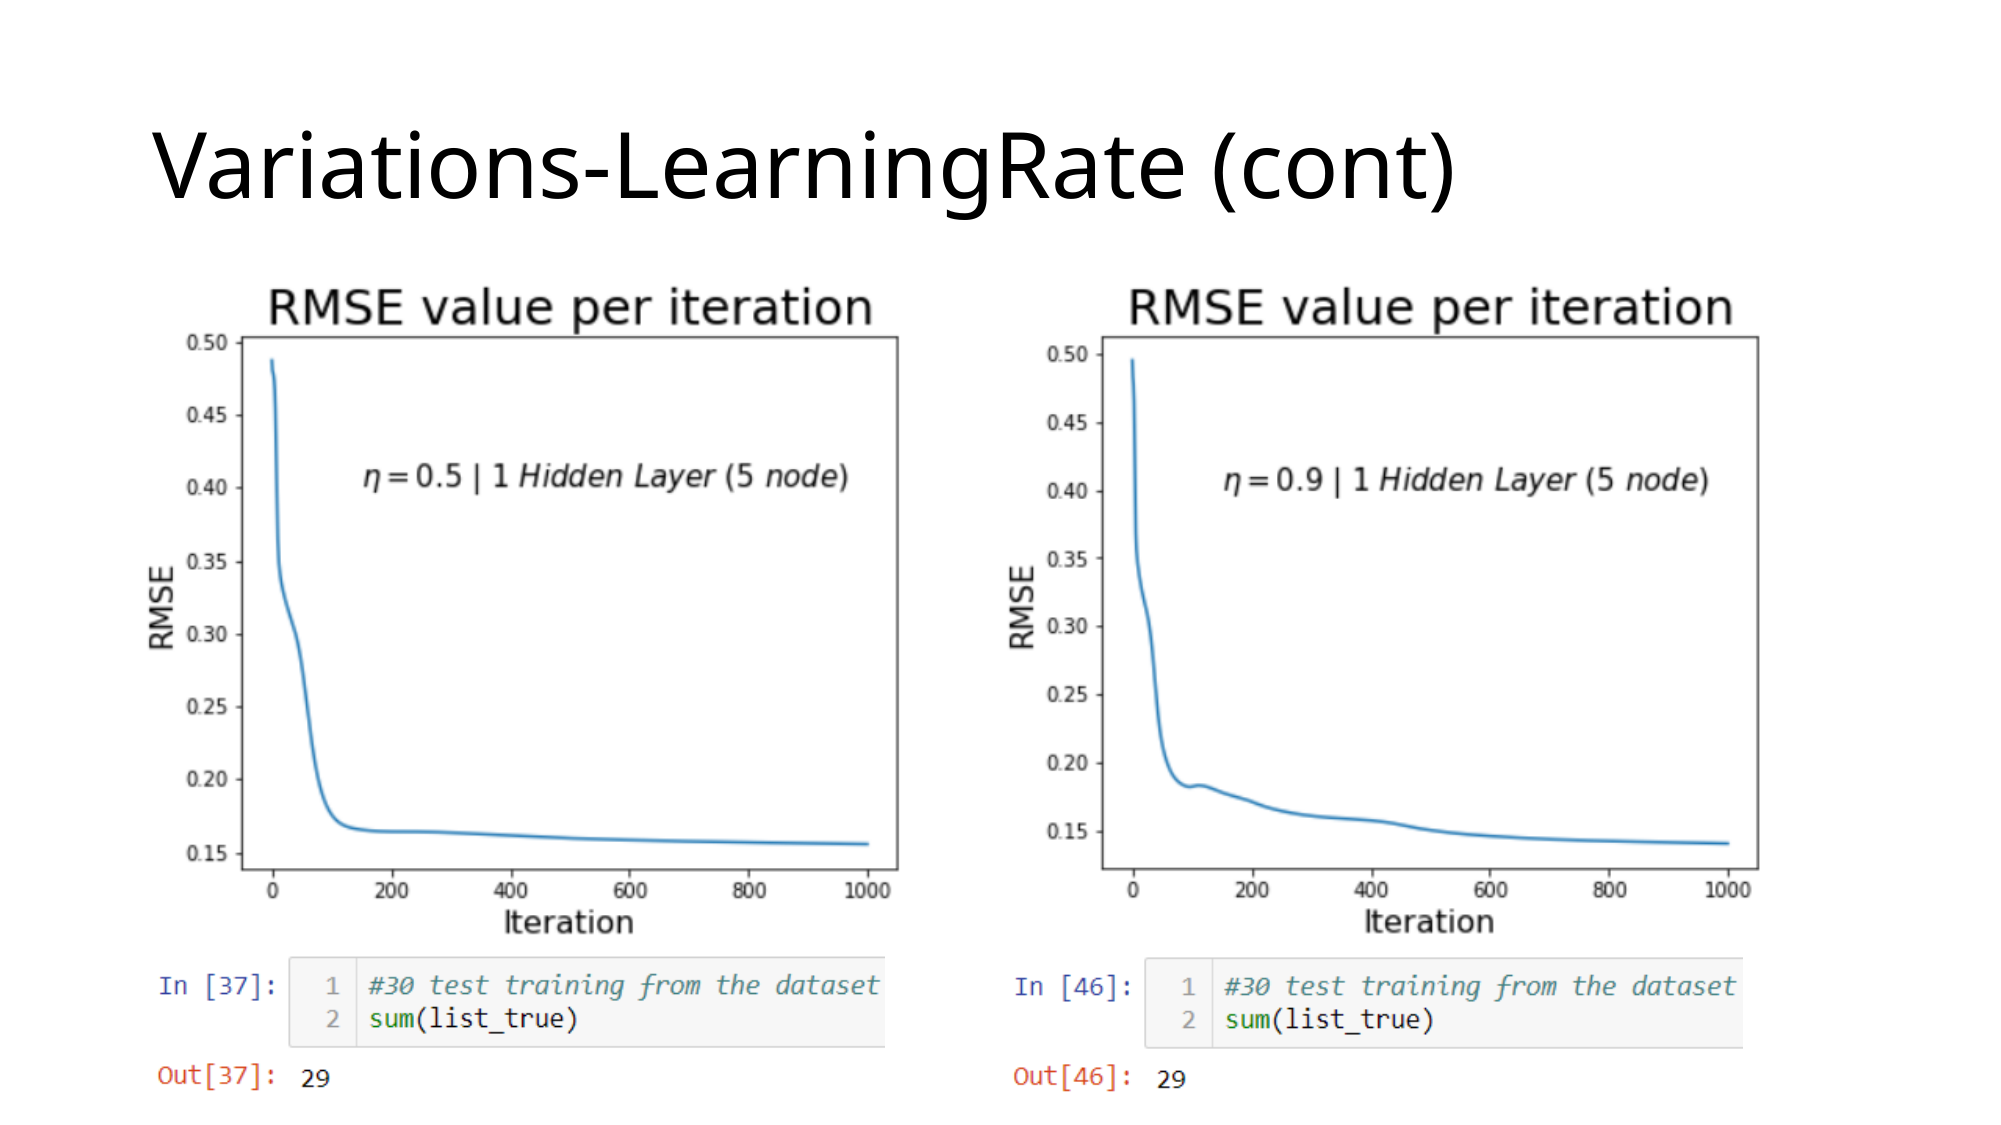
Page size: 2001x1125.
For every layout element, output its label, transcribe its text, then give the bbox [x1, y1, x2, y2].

title Variations-LearningRate (cont) [137, 59, 1863, 278]
picture [137, 949, 885, 1103]
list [137, 277, 907, 950]
picture [999, 277, 1769, 1104]
